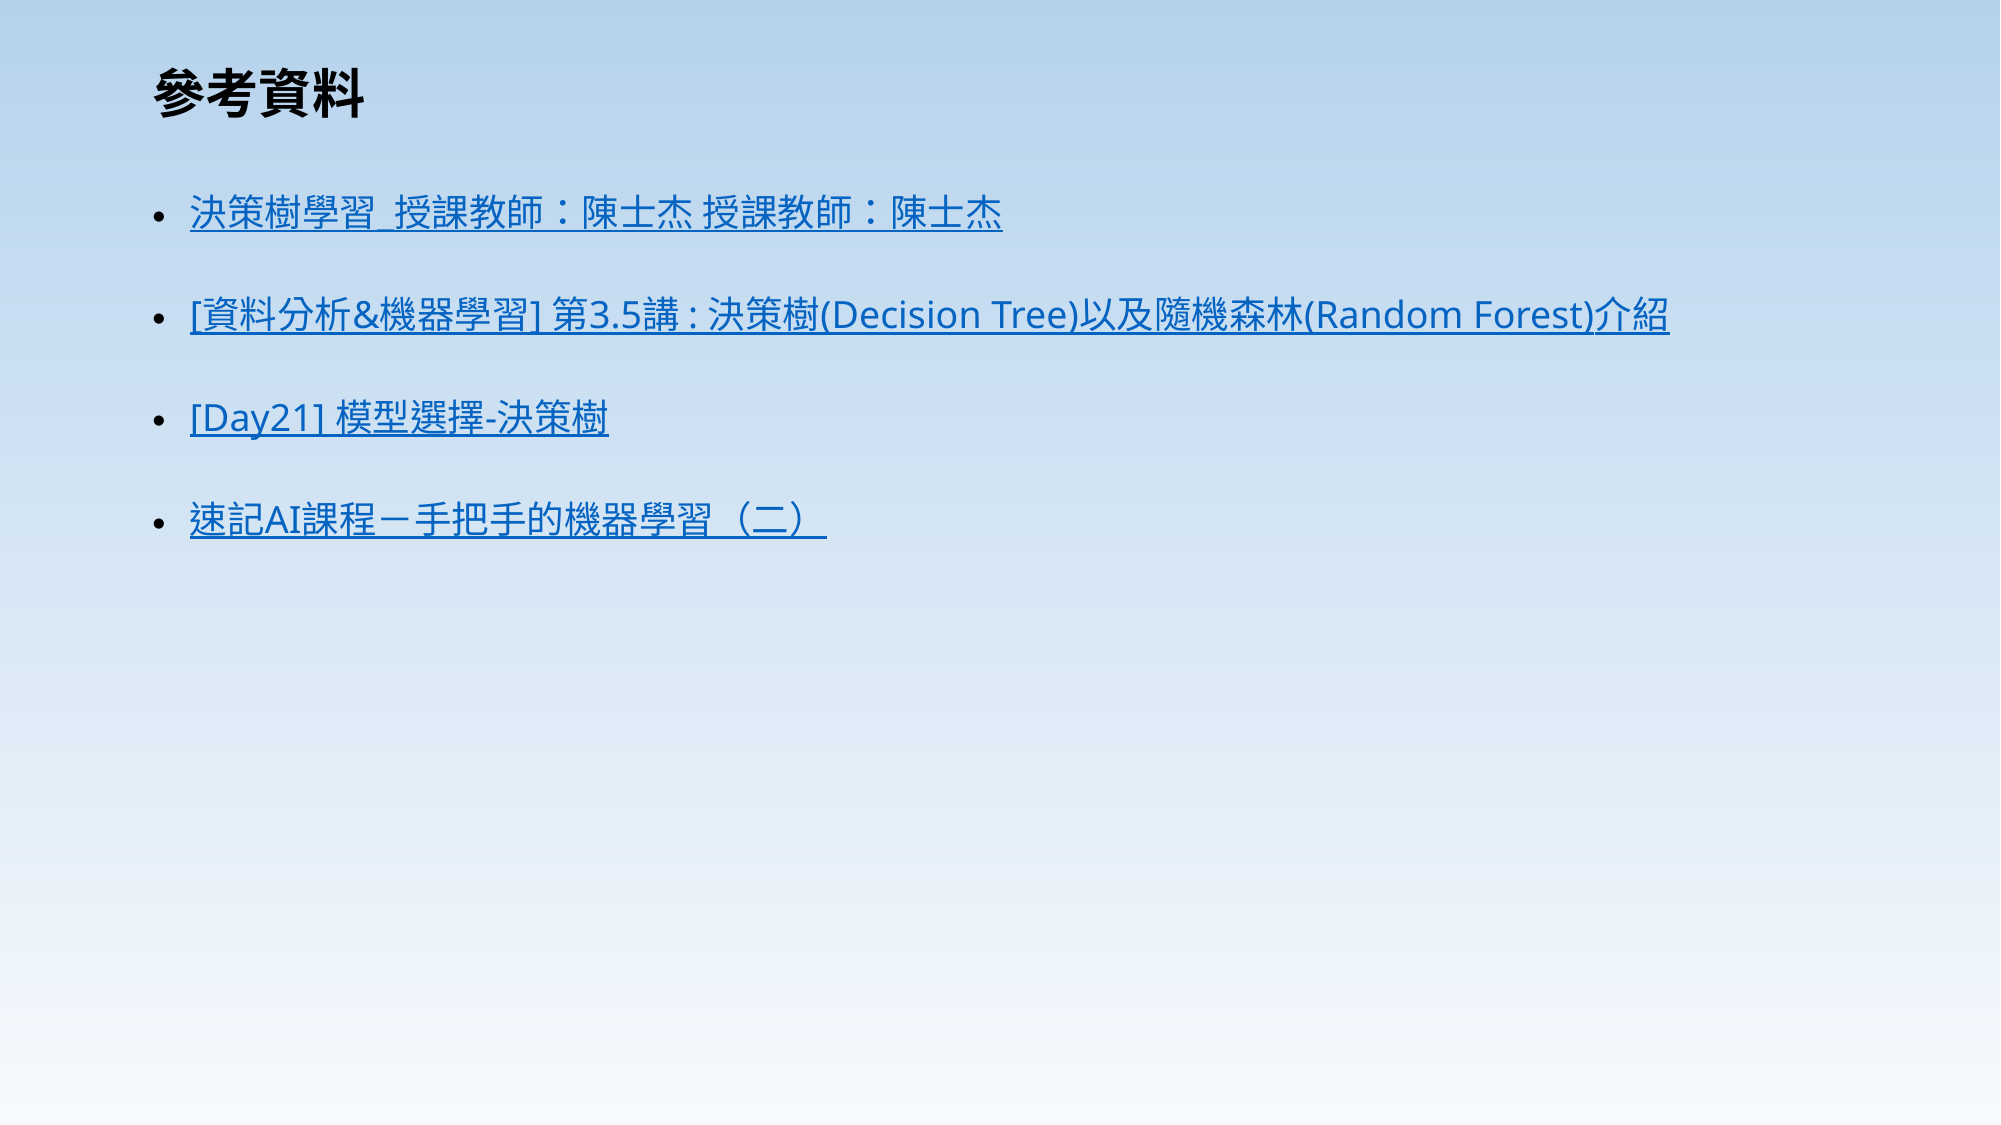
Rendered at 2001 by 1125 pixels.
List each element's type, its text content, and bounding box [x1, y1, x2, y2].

title 參考資料 [137, 59, 1863, 134]
list 決策樹學習_授課教師：陳士杰 授課教師：陳士杰 [資料分析&機器學習] 第3.5講 : 決策樹(Decision Tree)以及隨機森林(Random Forest)介紹 [Day21] 模型選擇-決策樹 速記AI課程－手把手的機器學習（二） [137, 154, 1863, 1014]
